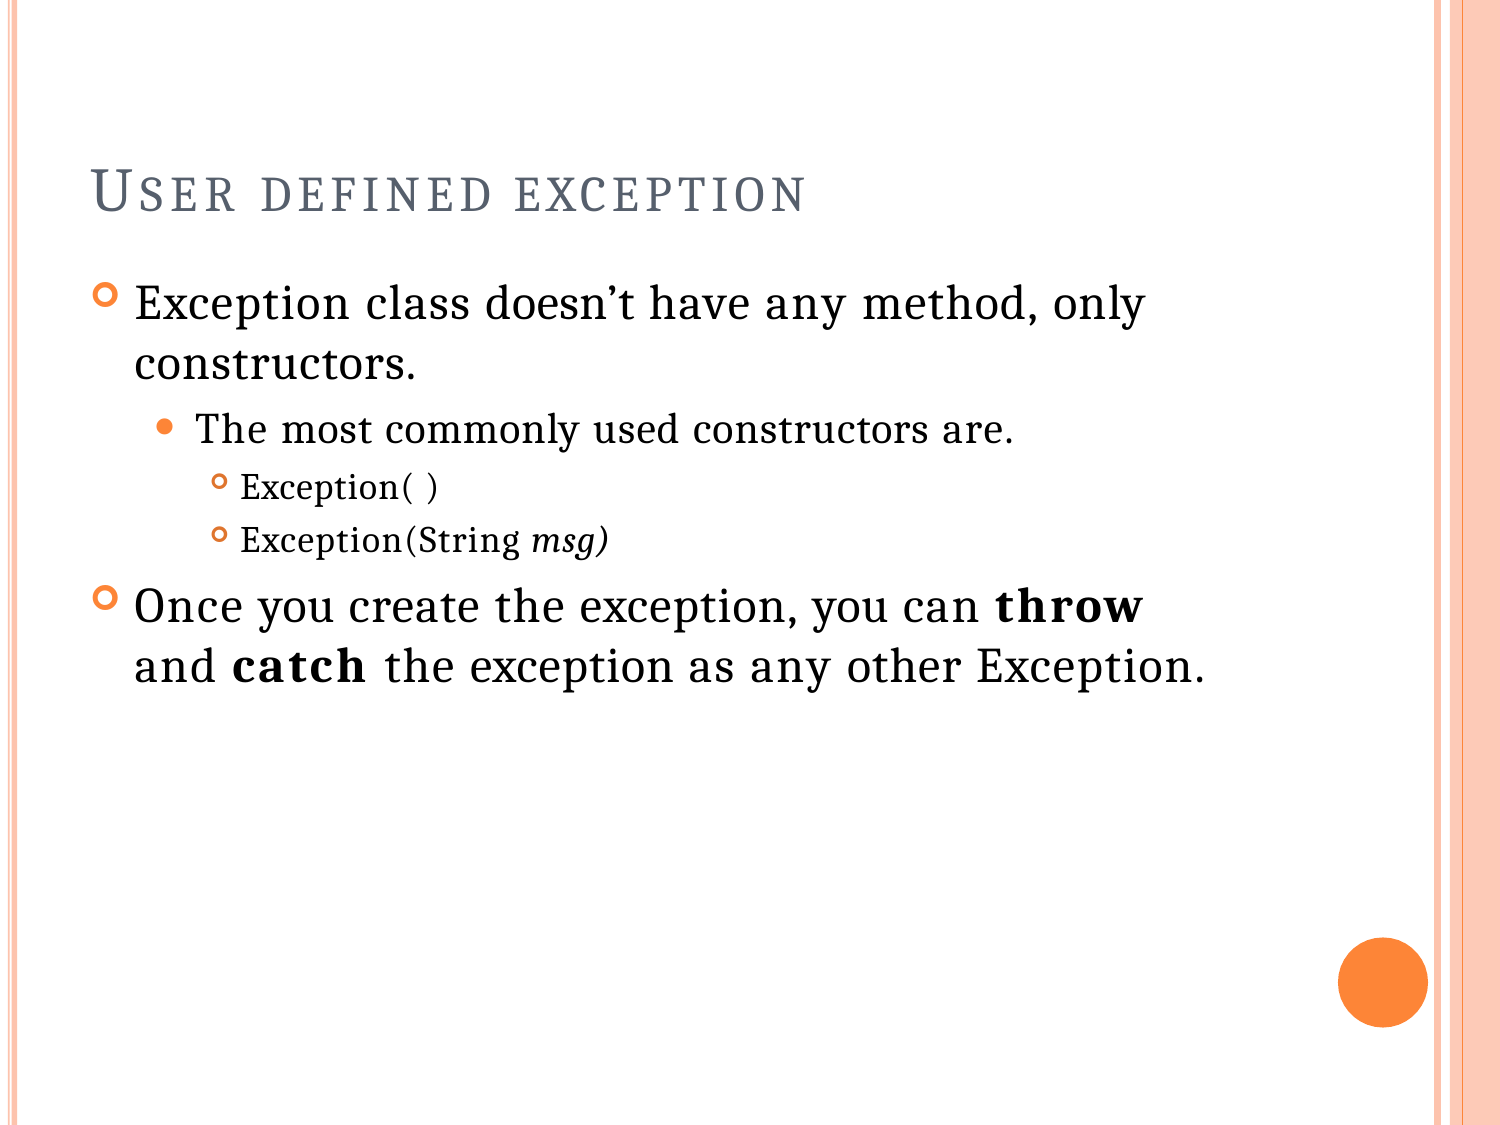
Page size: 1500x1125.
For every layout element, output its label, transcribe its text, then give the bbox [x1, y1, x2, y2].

text_box Exception class doesn’t have any method, only constructors. The most commonly used constructors are. Exception( ) Exception(String msg) Once you create the exception, you can throw and catch the exception as any other Exception. [87, 267, 1258, 693]
title USER DEFINED EXCEPTION [87, 147, 836, 267]
